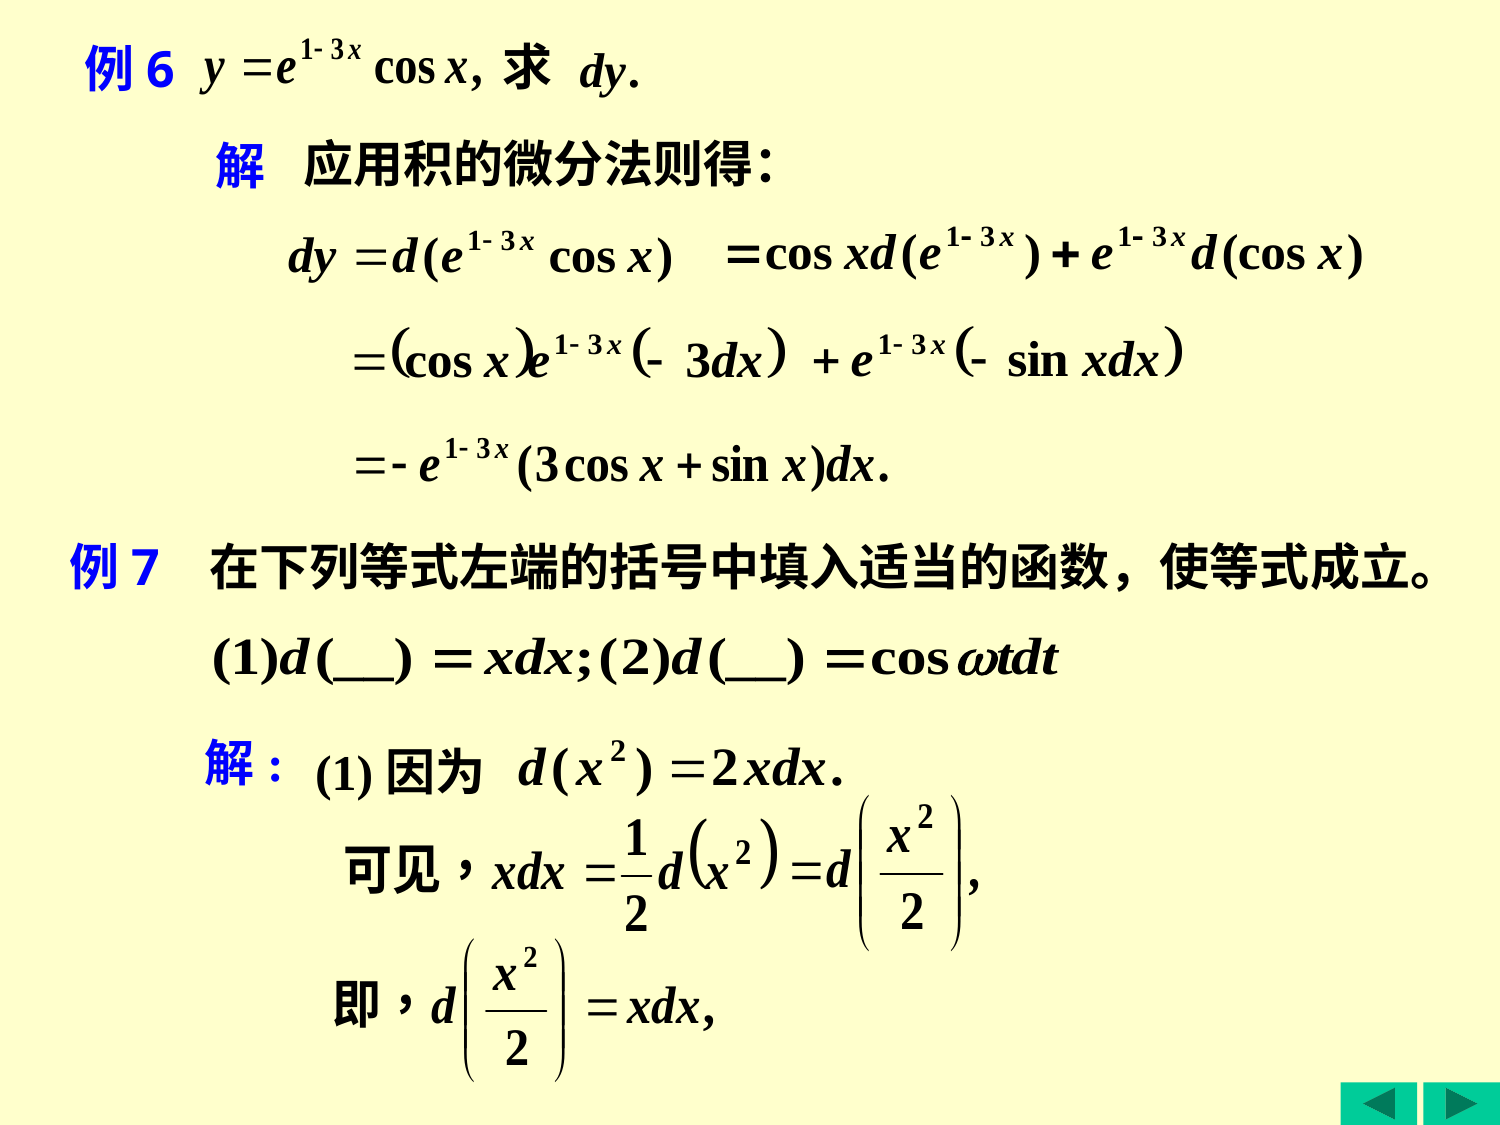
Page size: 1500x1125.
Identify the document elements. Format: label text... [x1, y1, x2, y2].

text_box 解: [190, 724, 299, 800]
slide_number [1169, 1024, 1483, 1101]
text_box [715, 214, 1371, 291]
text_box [337, 783, 988, 965]
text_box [199, 124, 821, 202]
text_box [74, 26, 647, 108]
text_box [341, 321, 1188, 399]
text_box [204, 626, 1075, 697]
text_box 例7 在下列等式左端的括号中填入适当的函数，使等式成立。 [54, 527, 1475, 603]
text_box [344, 425, 899, 504]
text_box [281, 218, 682, 294]
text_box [305, 726, 852, 809]
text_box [329, 927, 725, 1094]
